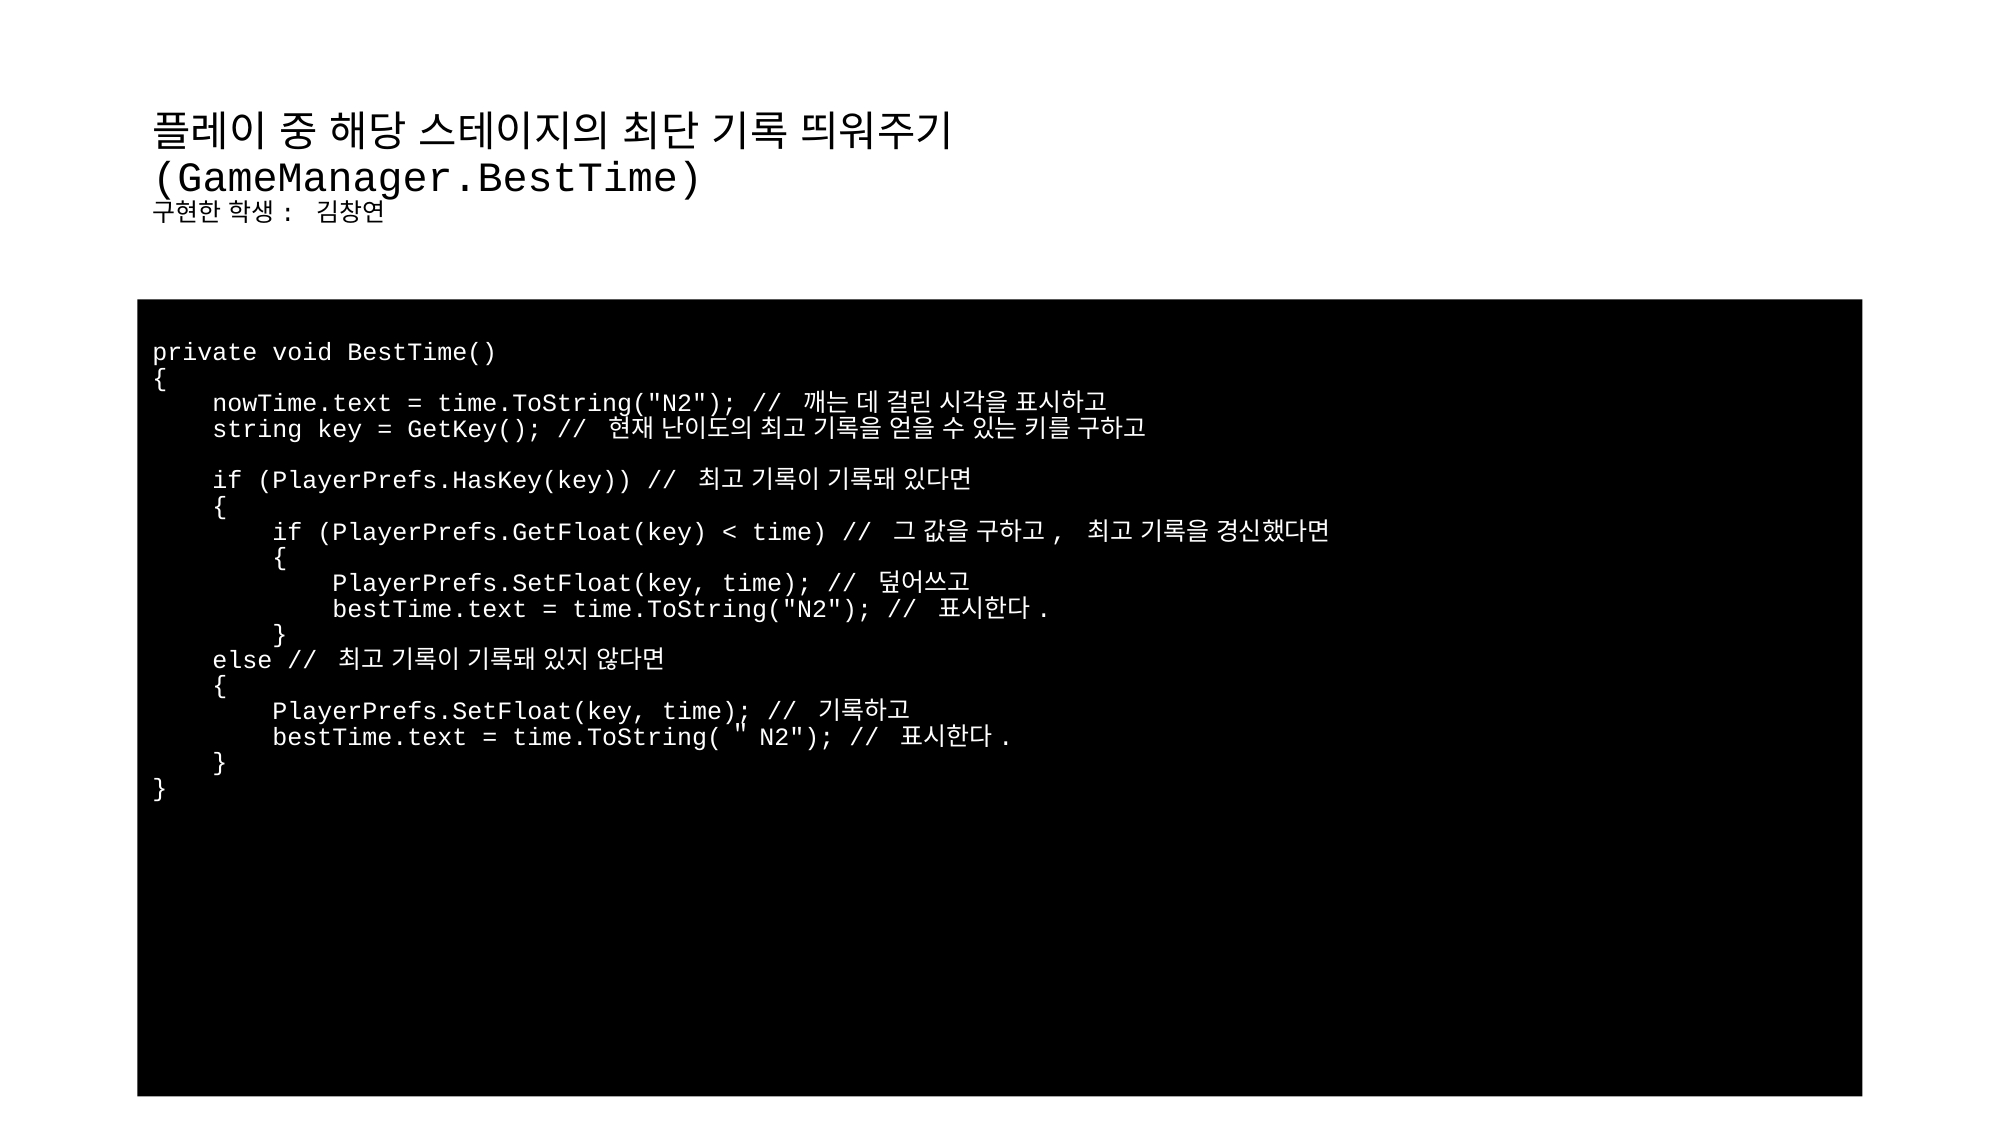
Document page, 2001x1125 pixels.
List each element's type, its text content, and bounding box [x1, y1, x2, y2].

list private void BestTime() { nowTime.text = time.ToString("N2"); // 깨는 데 걸린 시각을 표시하고 string key = GetKey(); // 현재 난이도의 최고 기록을 얻을 수 있는 키를 구하고 if (PlayerPrefs.HasKey(key)) // 최고 기록이 기록돼 있다면 { if (PlayerPrefs.GetFloat(key) < time) // 그 값을 구하고, 최고 기록을 경신했다면 { PlayerPrefs.SetFloat(key, time); // 덮어쓰고 bestTime.text = time.ToString("N2"); // 표시한다. } else // 최고 기록이 기록돼 있지 않다면 { PlayerPrefs.SetFloat(key, time); // 기록하고 bestTime.text = time.ToString(＂N2"); // 표시한다. } } [137, 299, 1863, 1097]
title 플레이 중 해당 스테이지의 최단 기록 띄워주기 (GameManager.BestTime) 구현한 학생: 김창연 [137, 59, 1863, 278]
